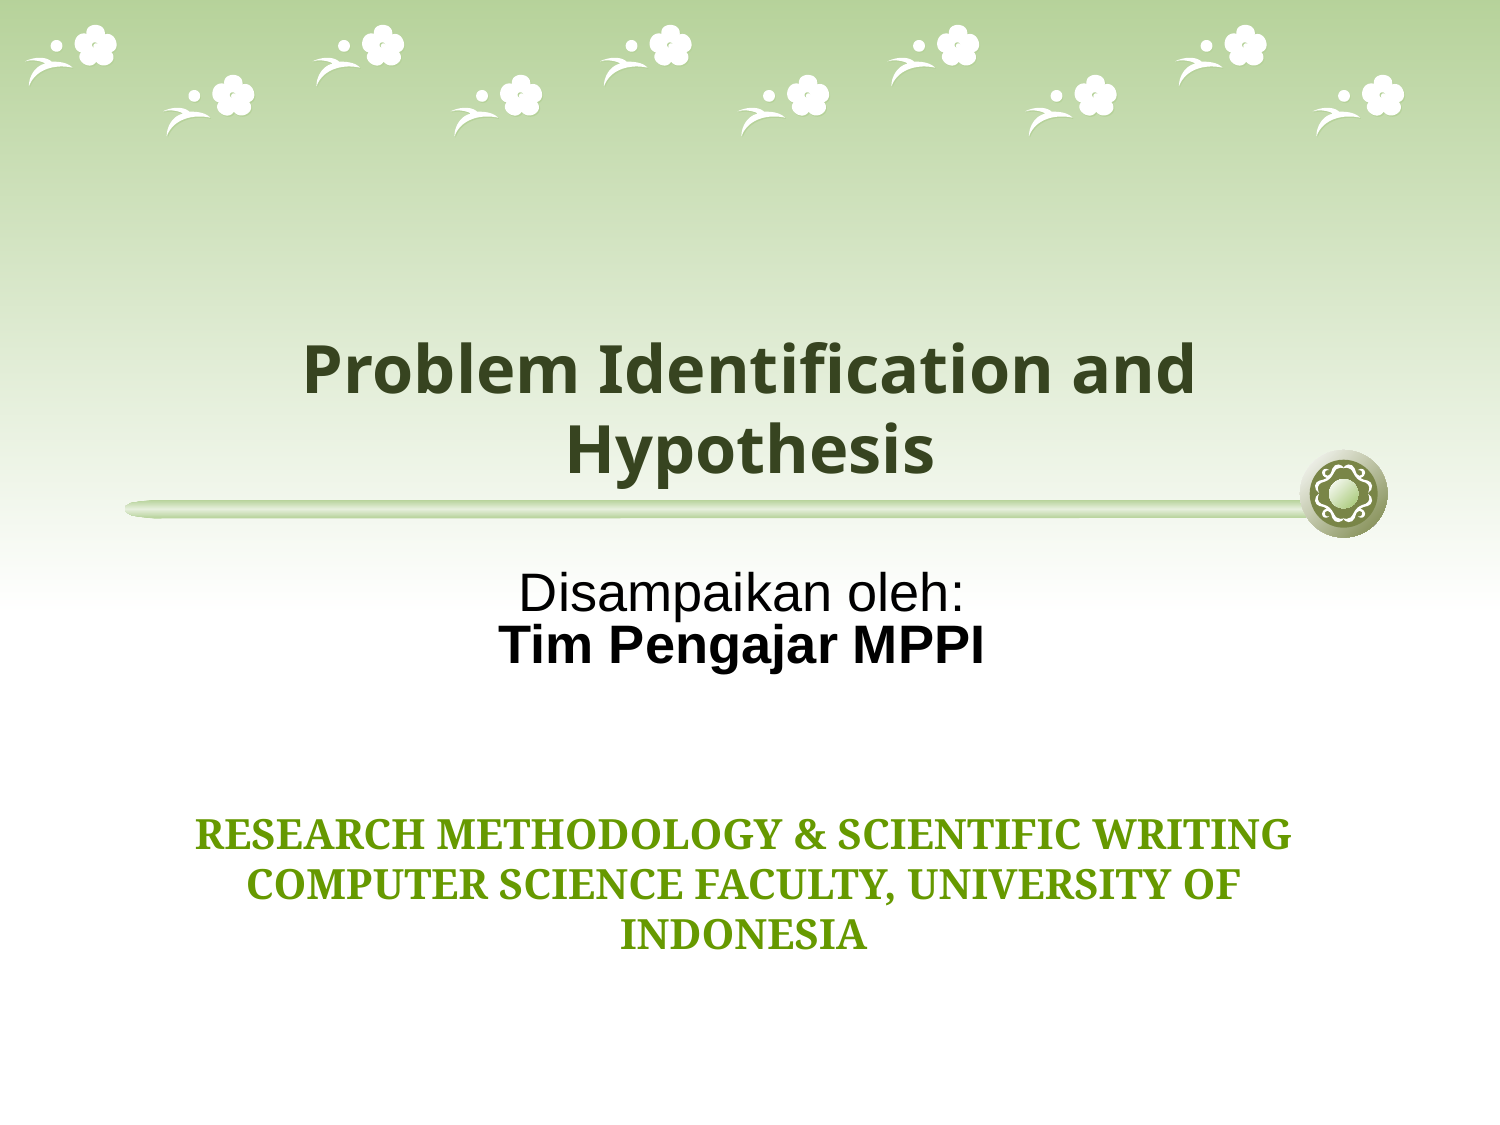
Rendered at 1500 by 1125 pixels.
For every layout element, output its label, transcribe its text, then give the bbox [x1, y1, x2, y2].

text_box RESEARCH METHODOLOGY & SCIENTIFIC WRITING COMPUTER SCIENCE FACULTY, UNIVERSITY OF INDONESIA [149, 800, 1338, 965]
text_box Disampaikan oleh: Tim Pengajar MPPI [193, 562, 1307, 700]
title Problem Identification and Hypothesis [112, 324, 1388, 490]
